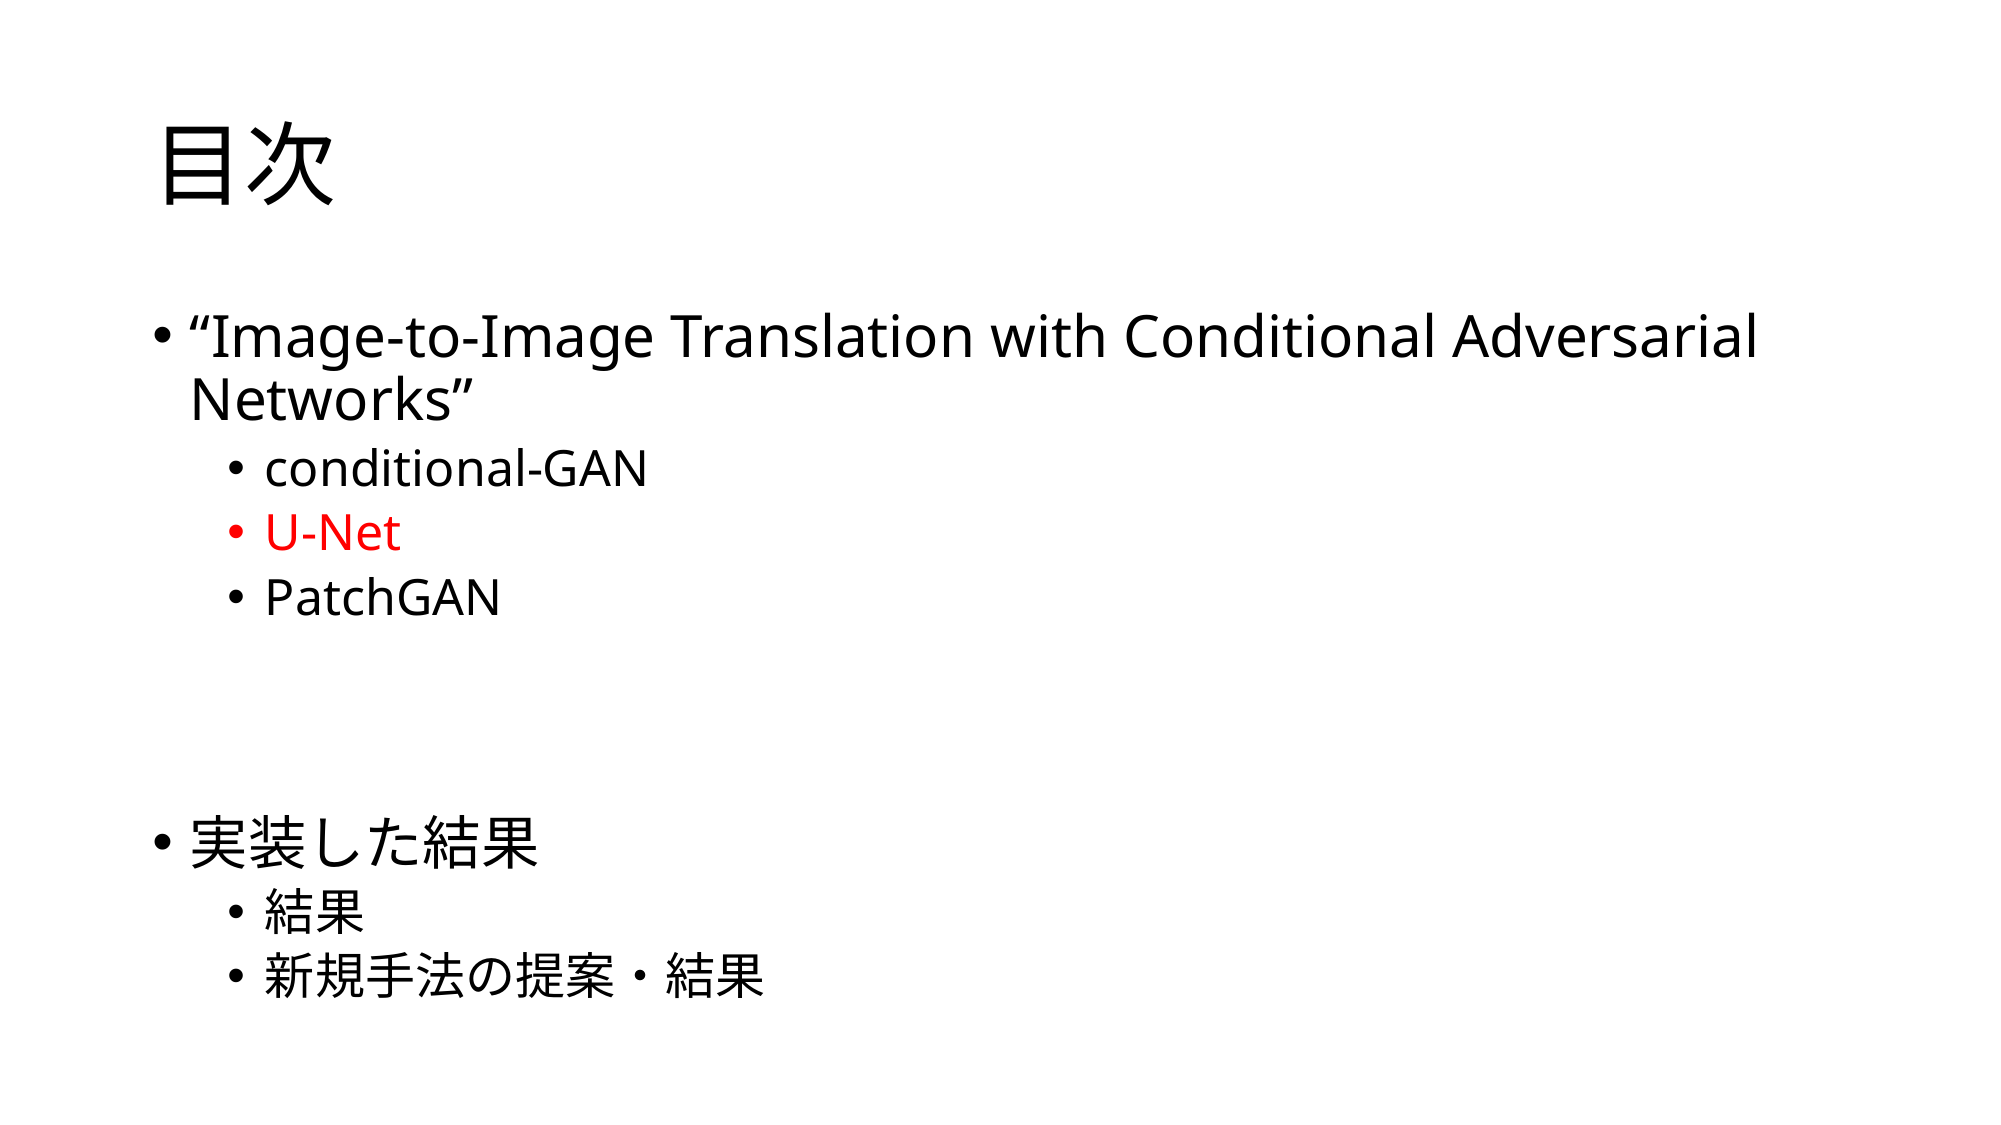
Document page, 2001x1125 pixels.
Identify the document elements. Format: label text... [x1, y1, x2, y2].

title 目次 [137, 59, 1863, 278]
list “Image-to-Image Translation with Conditional Adversarial Networks” conditional-GAN U-Net PatchGAN 実装した結果 結果 新規手法の提案・結果 [137, 299, 1863, 1014]
